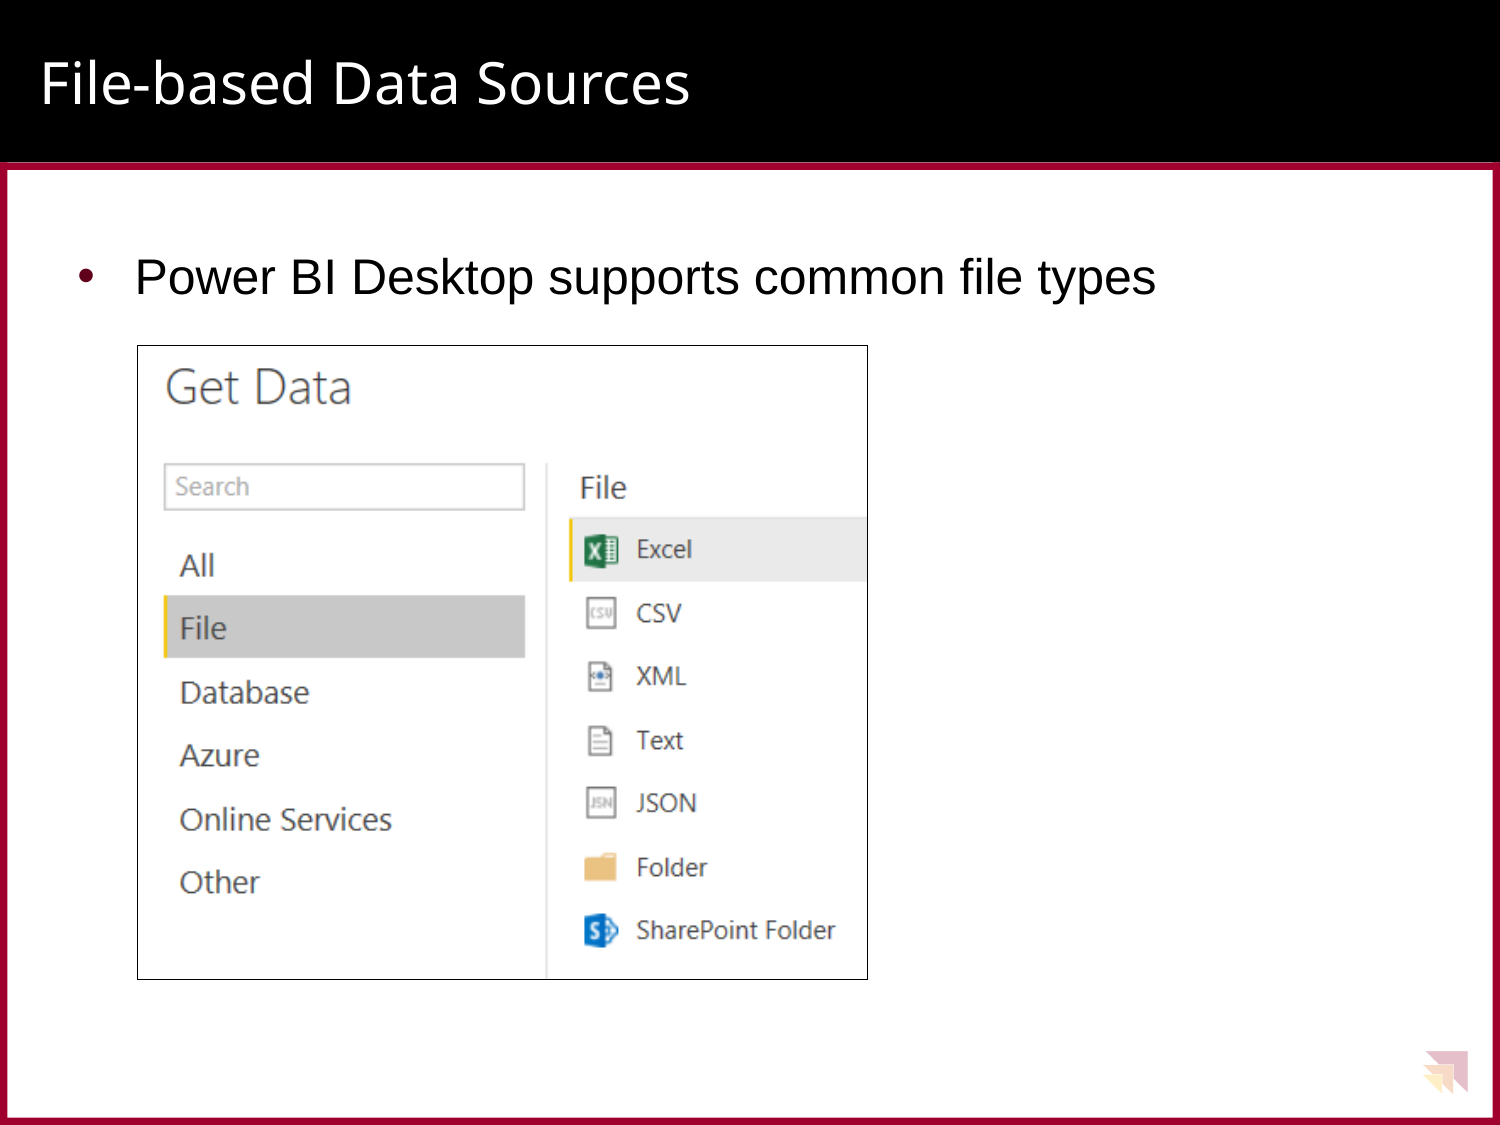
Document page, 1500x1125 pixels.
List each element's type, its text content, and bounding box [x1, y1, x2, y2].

picture [137, 344, 868, 981]
title File-based Data Sources [24, 12, 1438, 150]
list Power BI Desktop supports common file types [62, 237, 1438, 1088]
